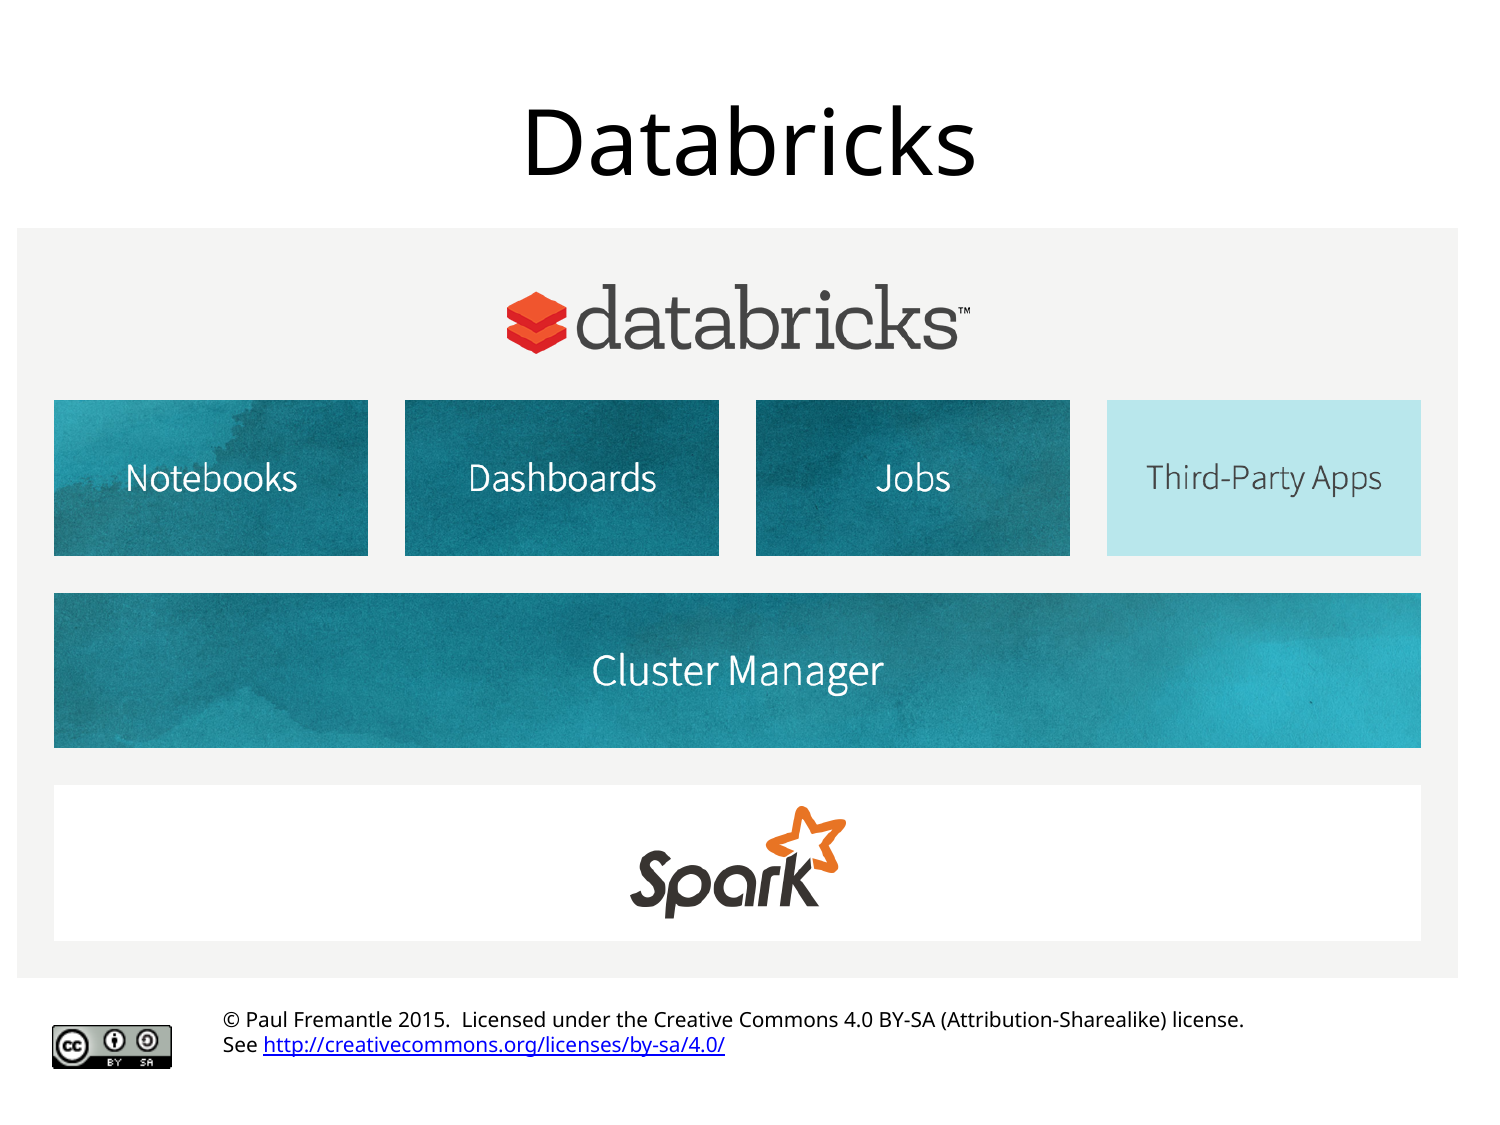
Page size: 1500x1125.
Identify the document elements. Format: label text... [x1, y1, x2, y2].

picture [0, 202, 1500, 1005]
picture [52, 1025, 172, 1069]
title Databricks [75, 45, 1425, 201]
